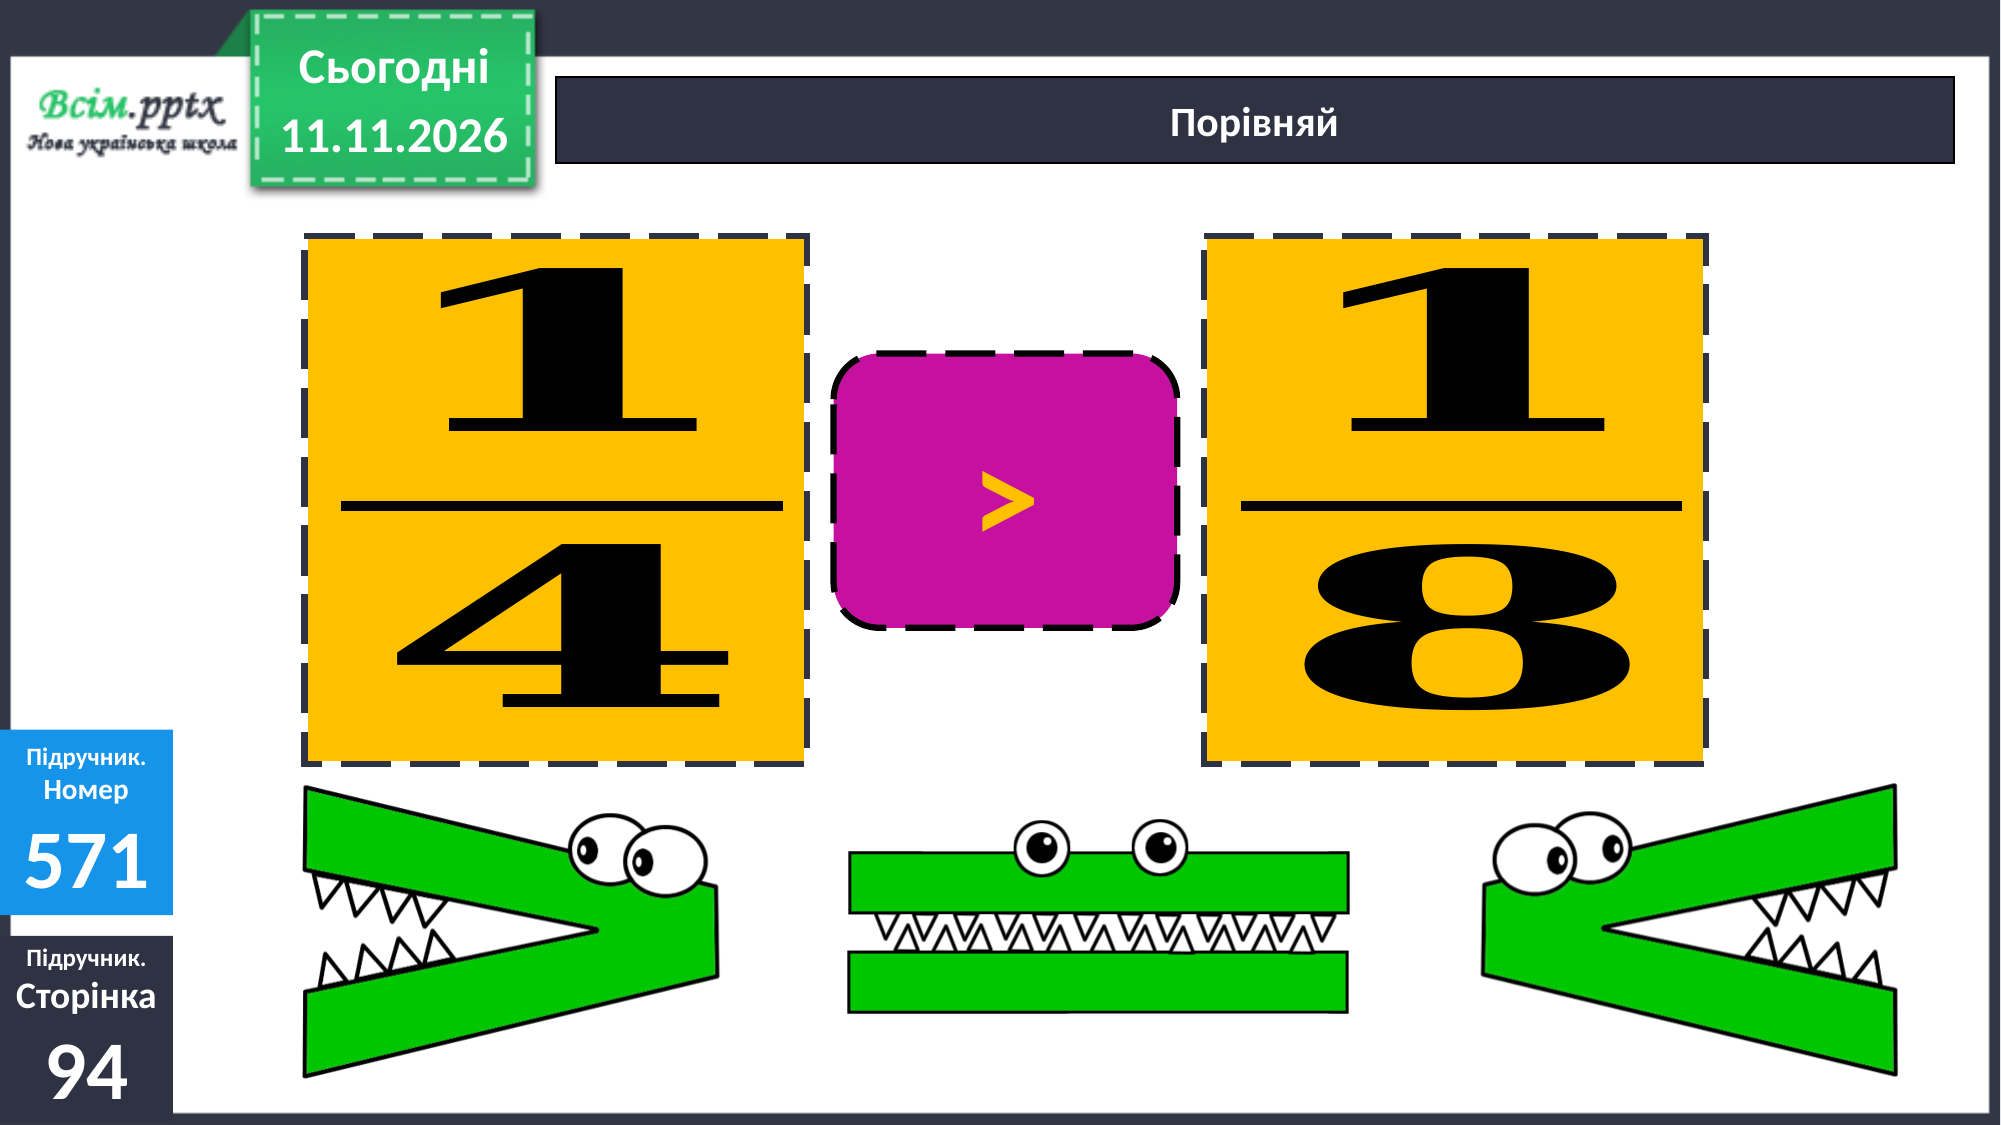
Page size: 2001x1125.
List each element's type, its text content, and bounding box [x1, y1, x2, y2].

text_box 19.04.2022 [263, 101, 524, 164]
picture [0, 0, 2001, 1125]
text_box > [832, 352, 1179, 629]
text_box Сьогодні [284, 26, 535, 101]
text_box Порівняй [555, 76, 1955, 164]
text_box Підручник. Сторінка 94 [0, 935, 174, 1122]
text_box Підручник. Номер 571 [0, 729, 174, 916]
